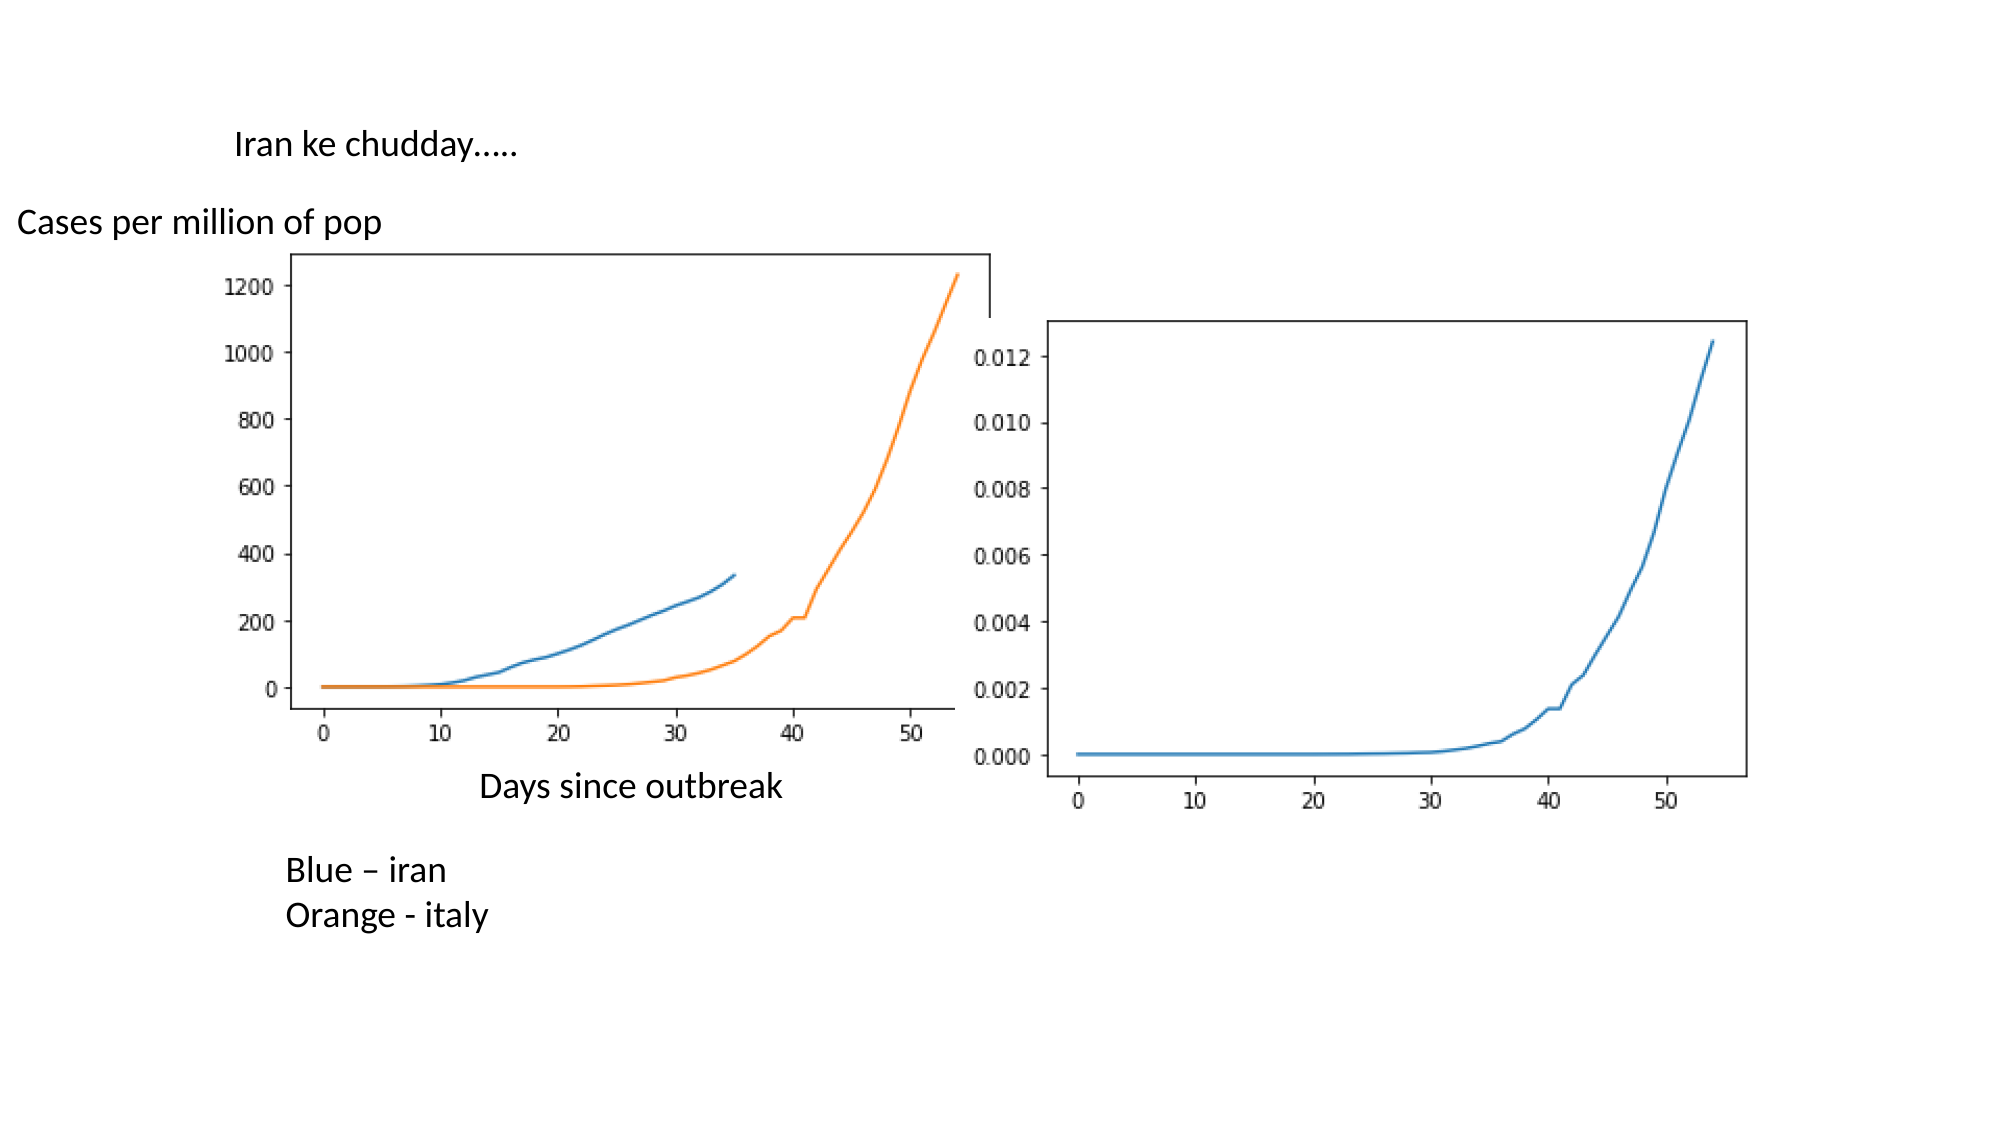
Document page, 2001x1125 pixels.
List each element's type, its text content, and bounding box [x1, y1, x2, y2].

picture [217, 245, 1804, 838]
text_box Iran ke chudday….. [219, 111, 535, 172]
text_box Cases per million of pop [2, 189, 398, 250]
text_box Blue – iran Orange - italy [270, 837, 504, 942]
text_box Days since outbreak [464, 760, 799, 814]
